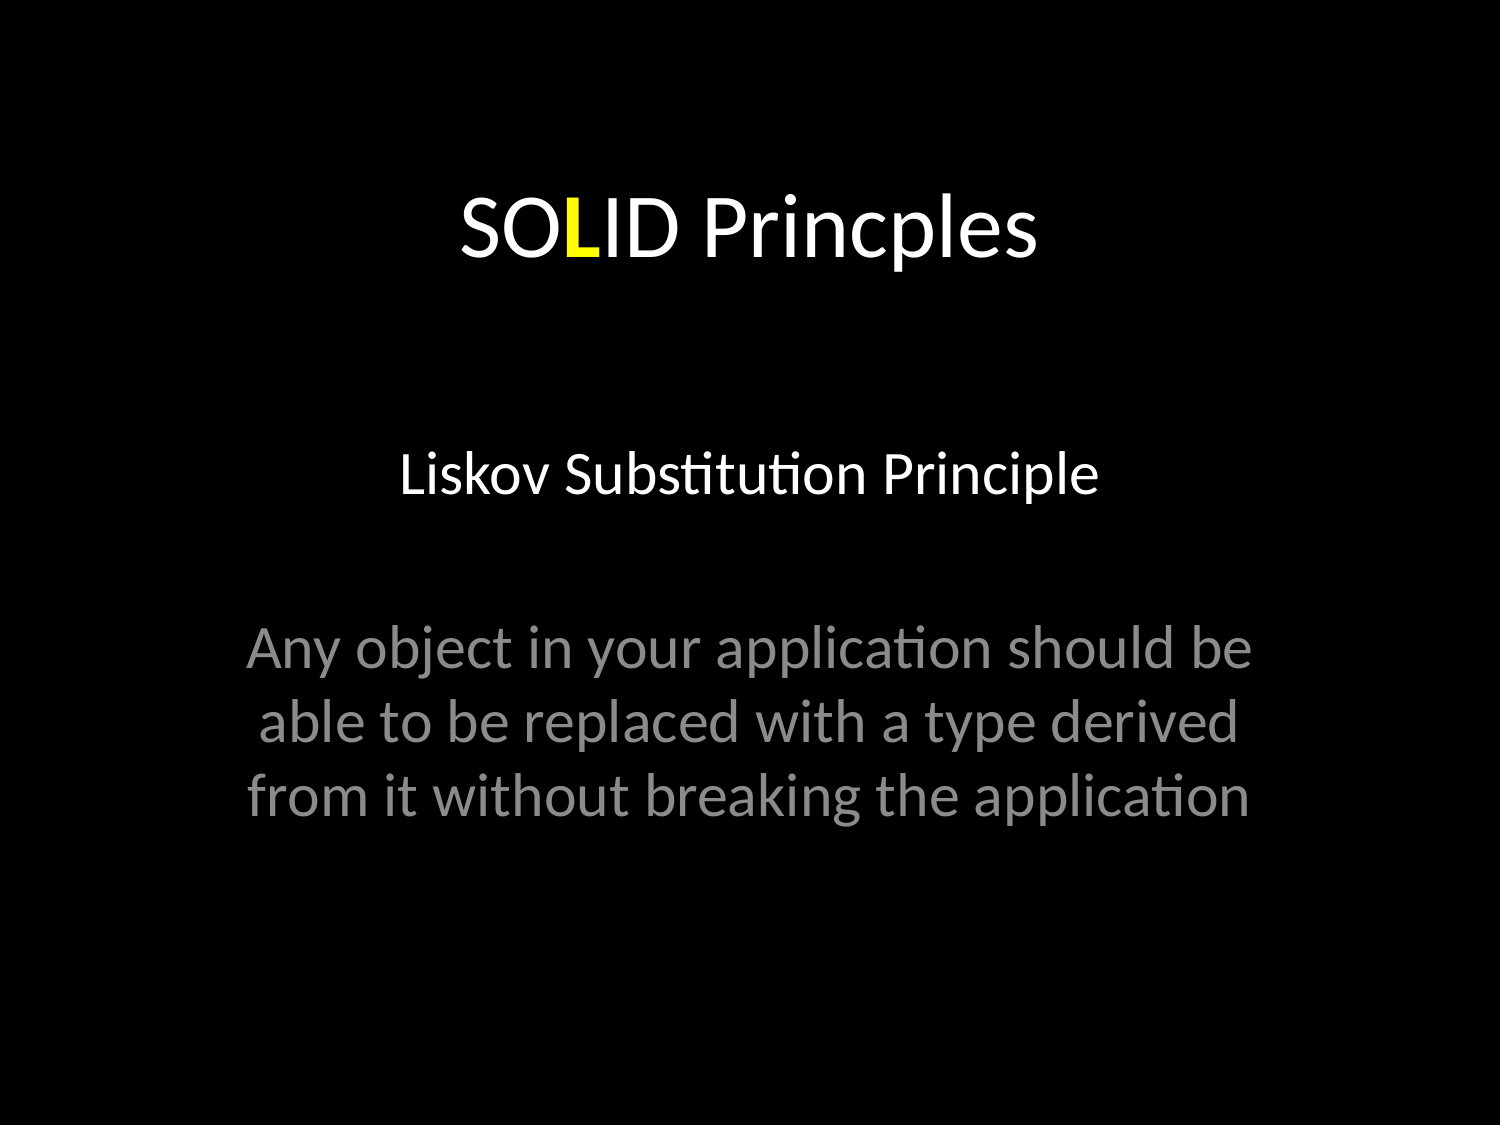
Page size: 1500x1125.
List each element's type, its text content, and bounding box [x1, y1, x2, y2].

title SOLID Princples [112, 99, 1388, 342]
subtitle Liskov Substitution Principle Any object in your application should be able to be replaced with a type derived from it without breaking the application [225, 425, 1275, 863]
